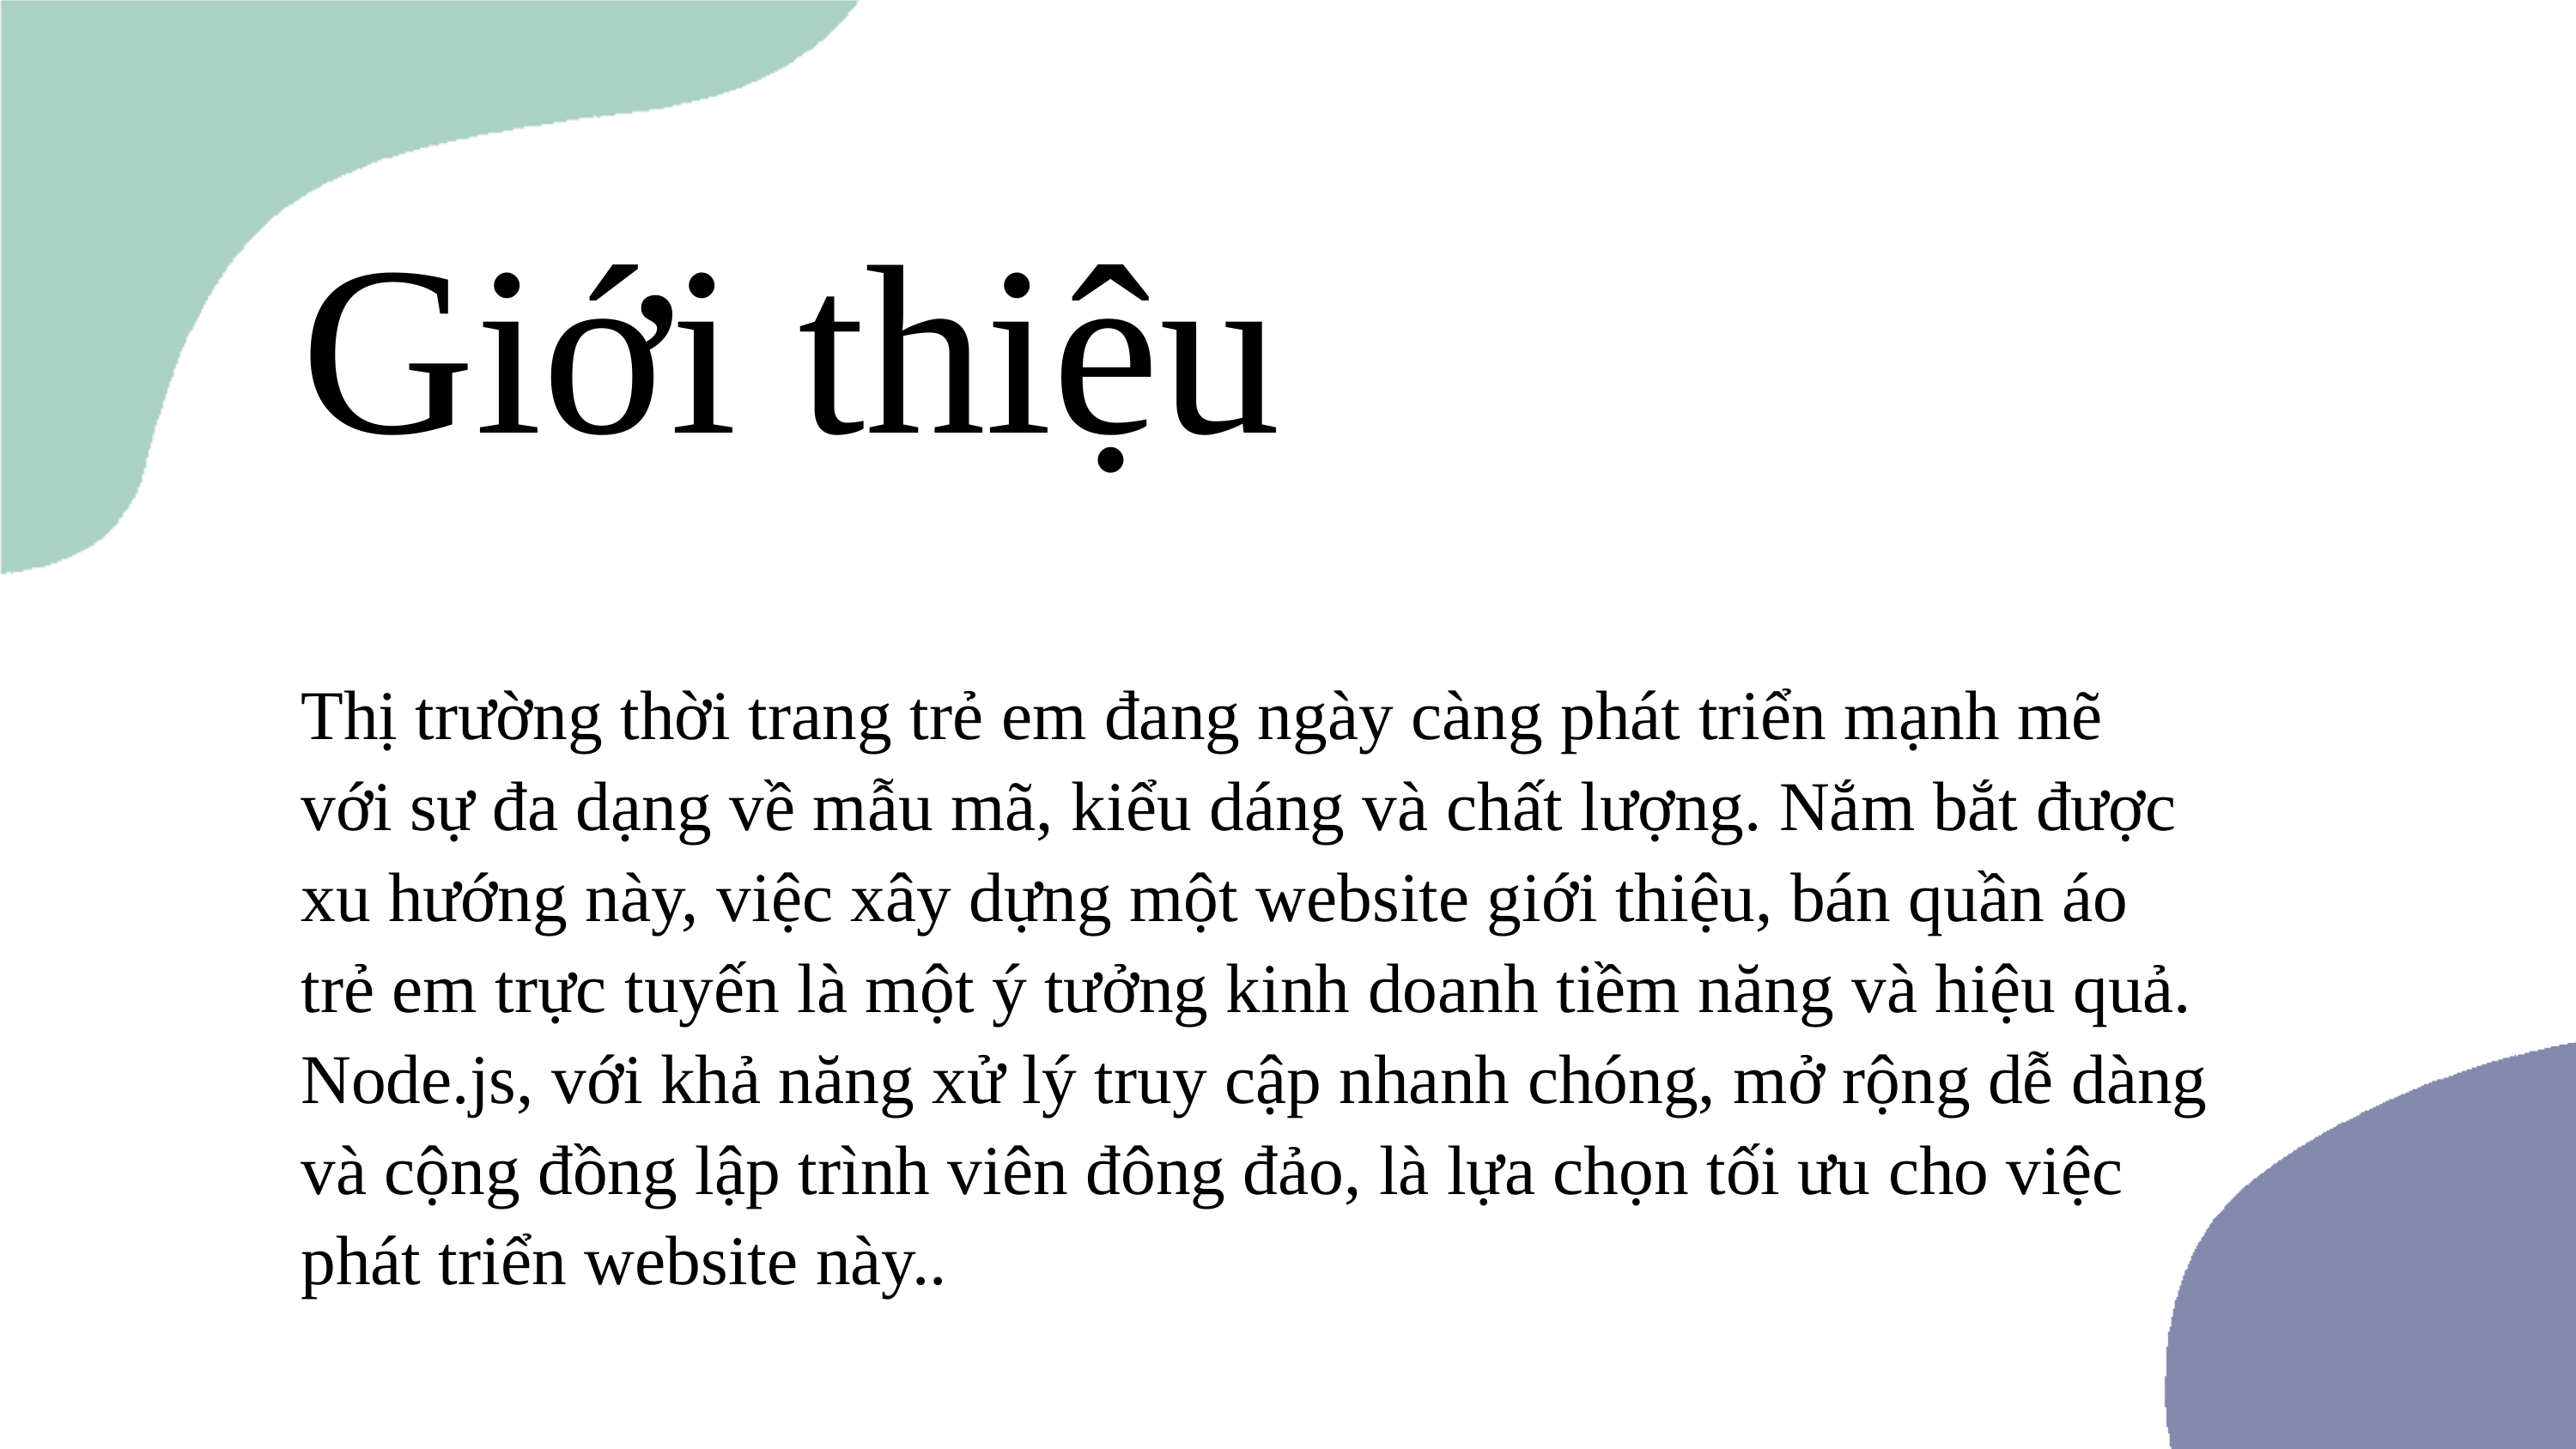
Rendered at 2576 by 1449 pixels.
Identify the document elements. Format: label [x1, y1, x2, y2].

picture [2106, 1013, 2576, 1449]
picture [2, 0, 904, 757]
text_box [300, 219, 2351, 1298]
